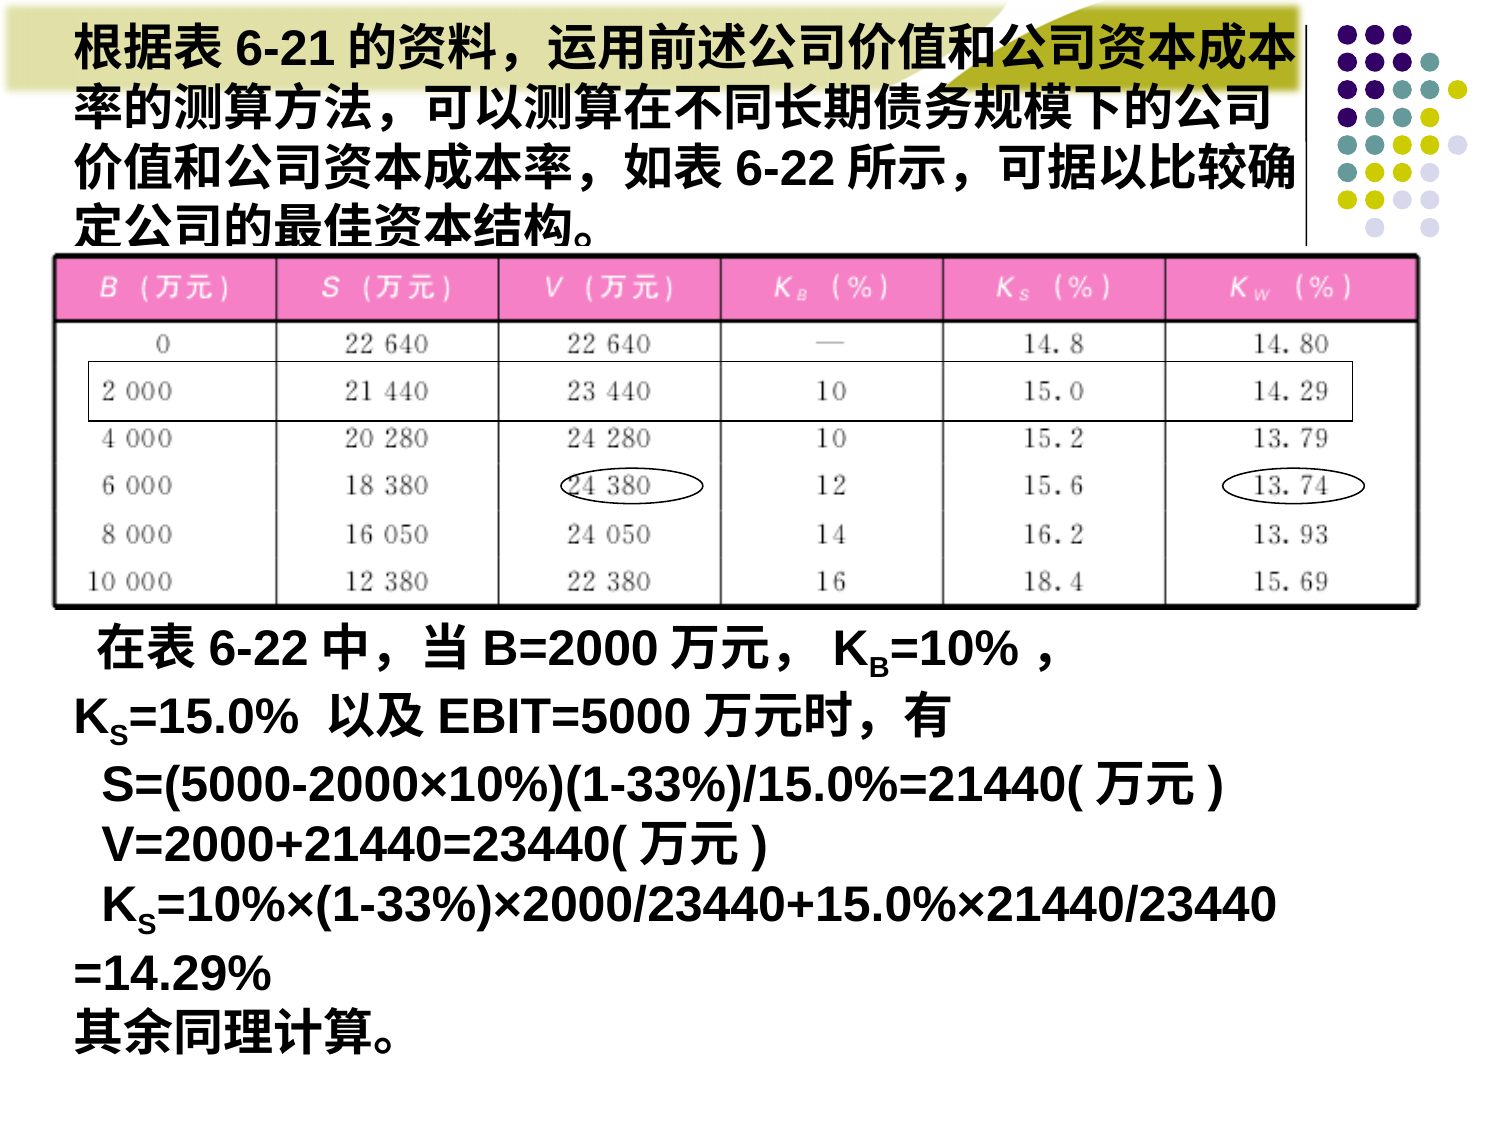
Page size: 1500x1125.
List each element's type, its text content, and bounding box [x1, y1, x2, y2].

text_box 根据表6-21的资料，运用前述公司价值和公司资本成本率的测算方法，可以测算在不同长期债务规模下的公司价值和公司资本成本率，如表6-22所示，可据以比较确定公司的最佳资本结构。 在表6-22中，当B=2000万元，KB=10%， KS=15.0% 以及EBIT=5000万元时，有 S=(5000-2000×10%)(1-33%)/15.0%=21440(万元) V=2000+21440=23440(万元) KS=10%×(1-33%)×2000/23440+15.0%×21440/23440 =14.29% 其余同理计算。 [58, 7, 1329, 245]
picture [46, 245, 1423, 610]
picture [0, 0, 1309, 101]
slide_number [74, 1024, 426, 1101]
text_box 根据表6-21的资料，运用前述公司价值和公司资本成本率的测算方法，可以测算在不同长期债务规模下的公司价值和公司资本成本率，如表6-22所示，可据以比较确定公司的最佳资本结构。 在表6-22中，当B=2000万元，KB=10%， KS=15.0% 以及EBIT=5000万元时，有 S=(5000-2000×10%)(1-33%)/15.0%=21440(万元) V=2000+21440=23440(万元) KS=10%×(1-33%)×2000/23440+15.0%×21440/23440 =14.29% 其余同理计算。 [58, 610, 1329, 1125]
